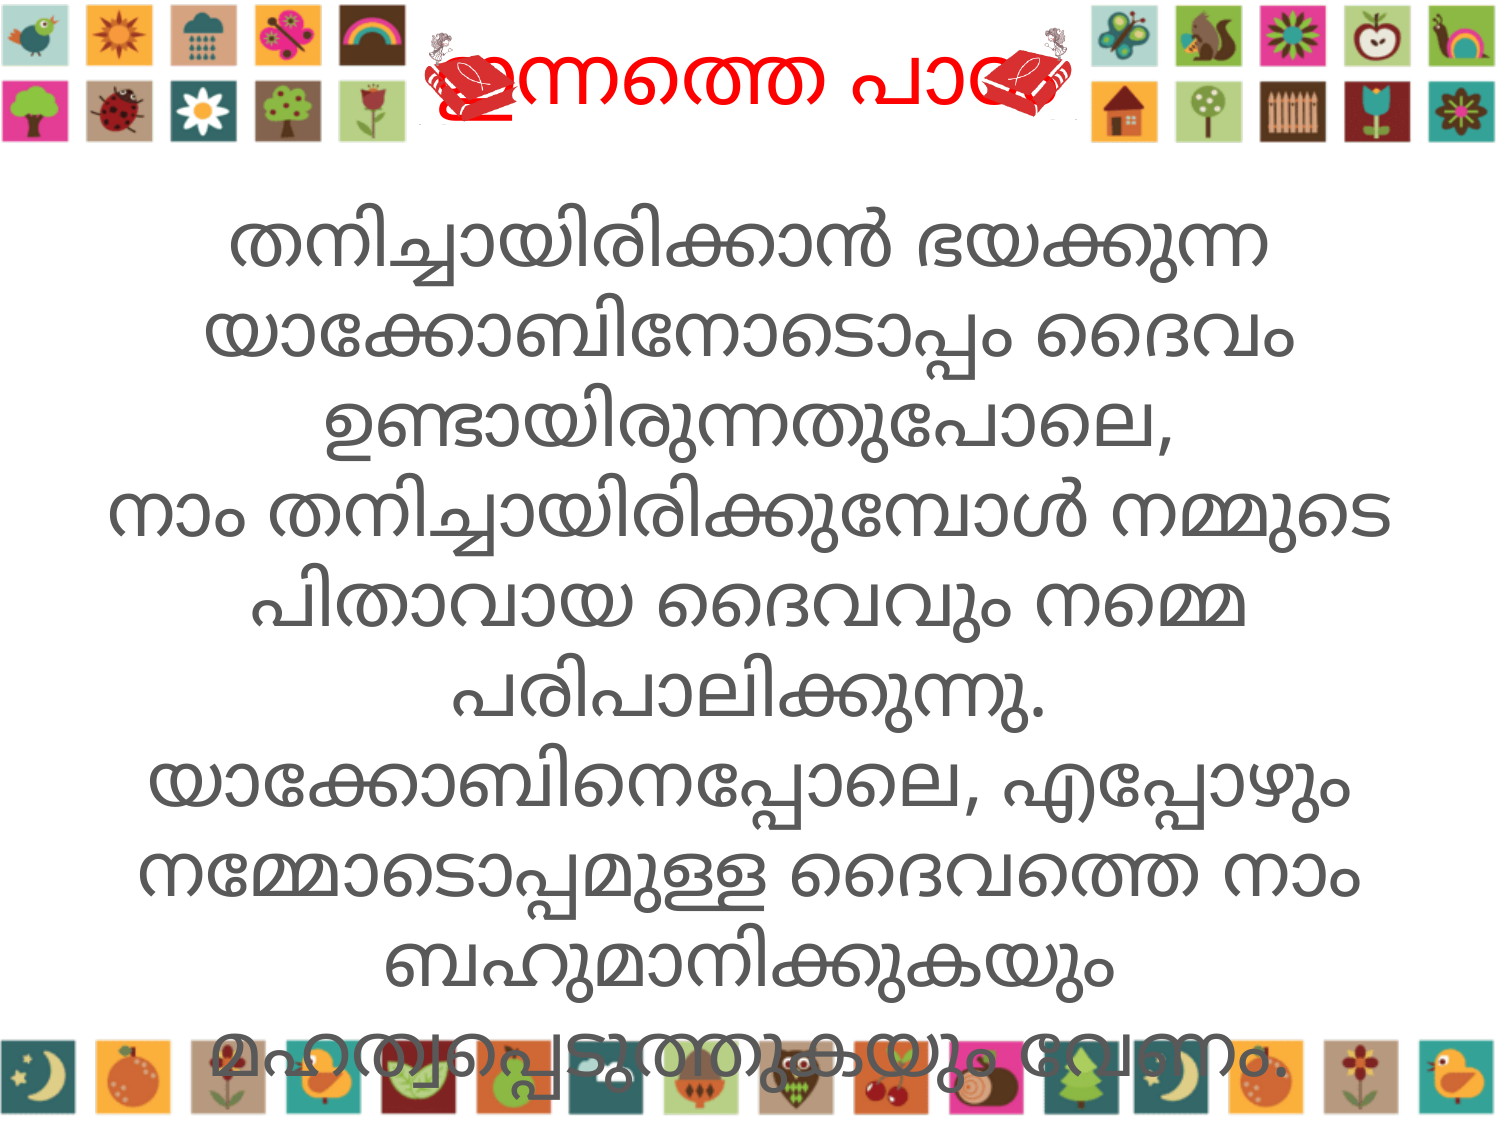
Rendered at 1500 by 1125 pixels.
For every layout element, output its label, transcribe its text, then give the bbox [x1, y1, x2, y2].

picture [950, 3, 1500, 150]
picture [0, 3, 550, 150]
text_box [0, 1028, 1500, 1118]
text_box ഇന്നത്തെ പാഠം [425, 13, 1077, 129]
text_box തനിച്ചായിരിക്കാൻ ഭയക്കുന്ന യാക്കോബിനോടൊപ്പം ദൈവം ഉണ്ടായിരുന്നതുപോലെ, നാം തനിച്ചായിരിക്കുമ്പോൾ നമ്മുടെ പിതാവായ ദൈവവും നമ്മെ പരിപാലിക്കുന്നു. യാക്കോബിനെപ്പോലെ, എപ്പോഴും നമ്മോടൊപ്പമുള്ള ദൈവത്തെ നാം ബഹുമാനിക്കുകയും മഹത്വപ്പെടുത്തുകയും വേണം. [76, 184, 1424, 1027]
